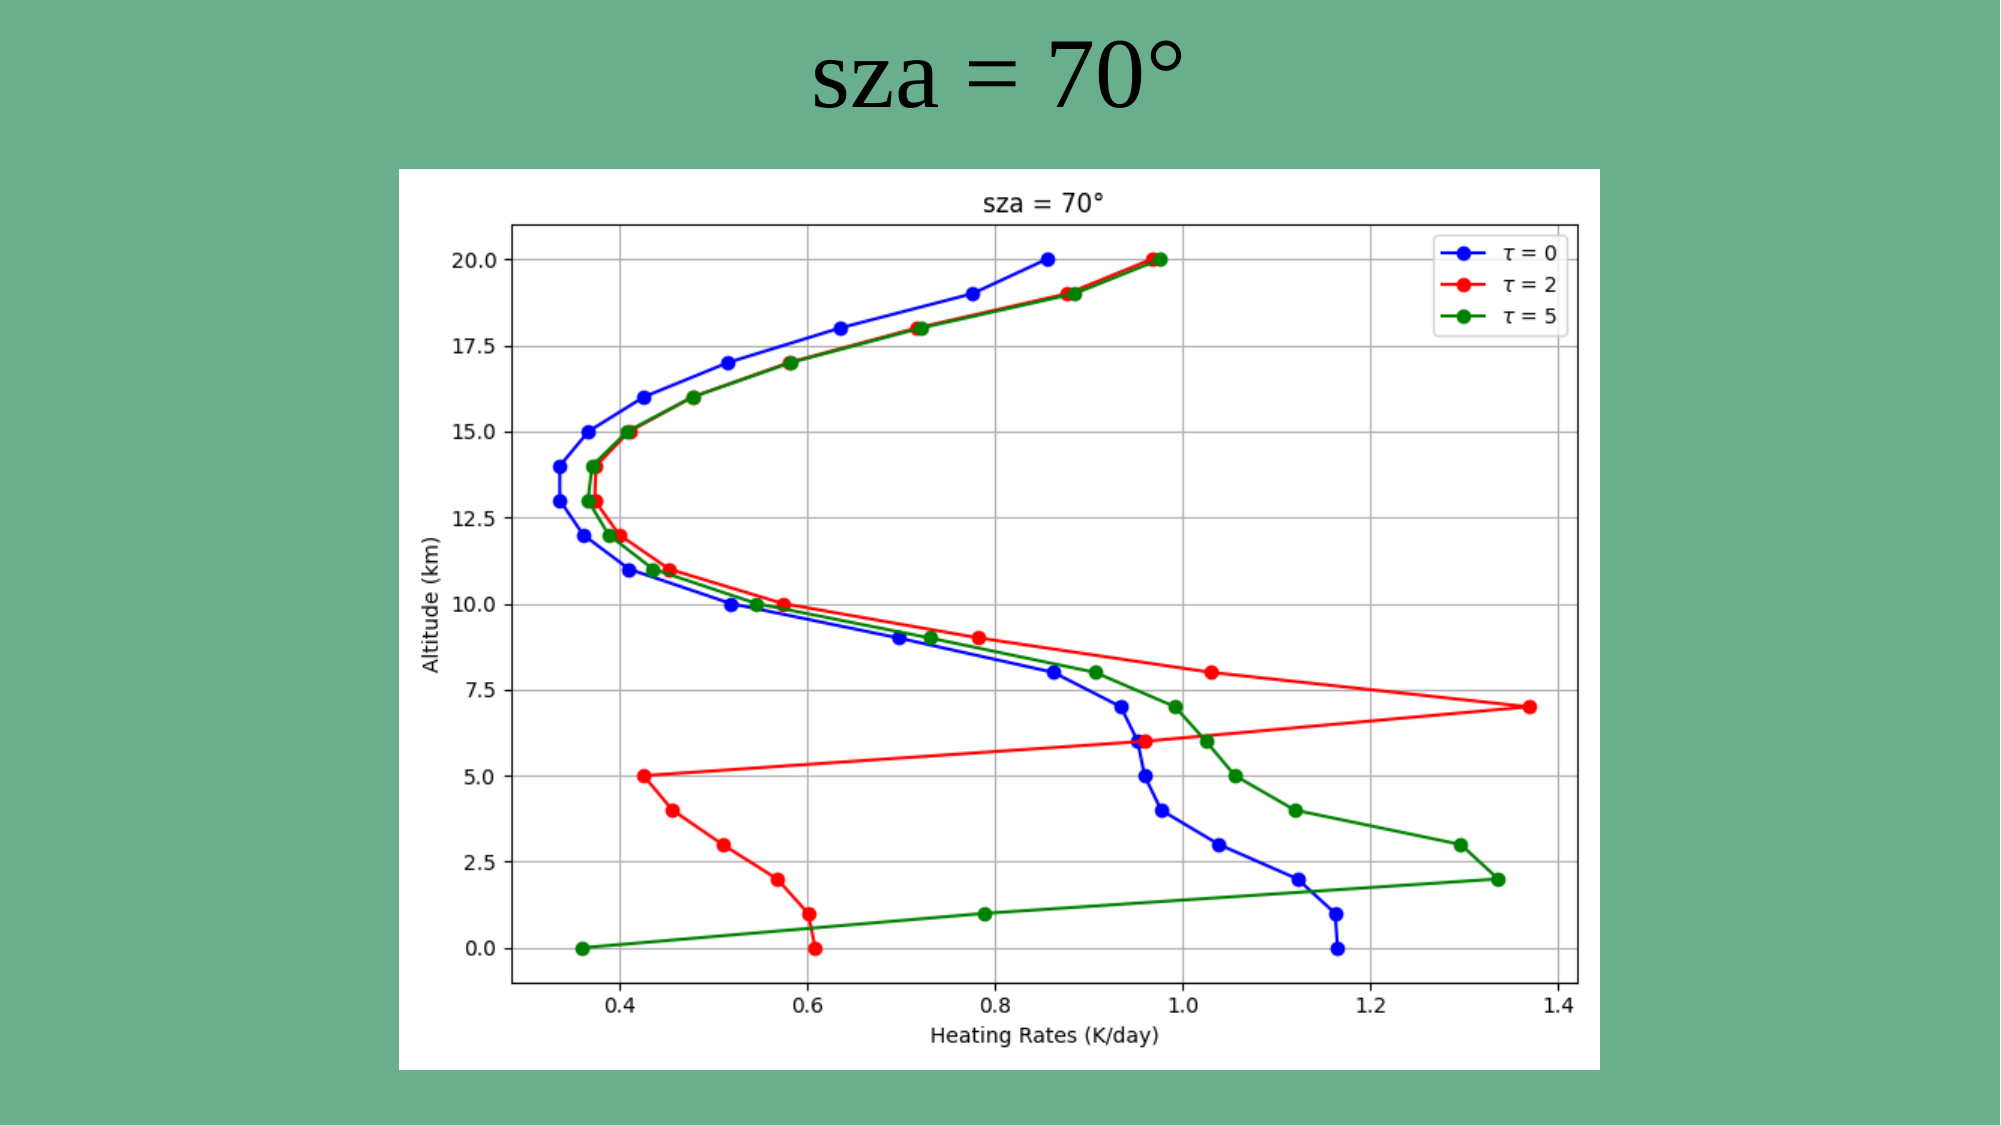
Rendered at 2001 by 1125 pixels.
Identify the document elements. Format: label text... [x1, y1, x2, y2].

text_box sza = 70° [796, 0, 1204, 135]
picture [399, 169, 1600, 1070]
